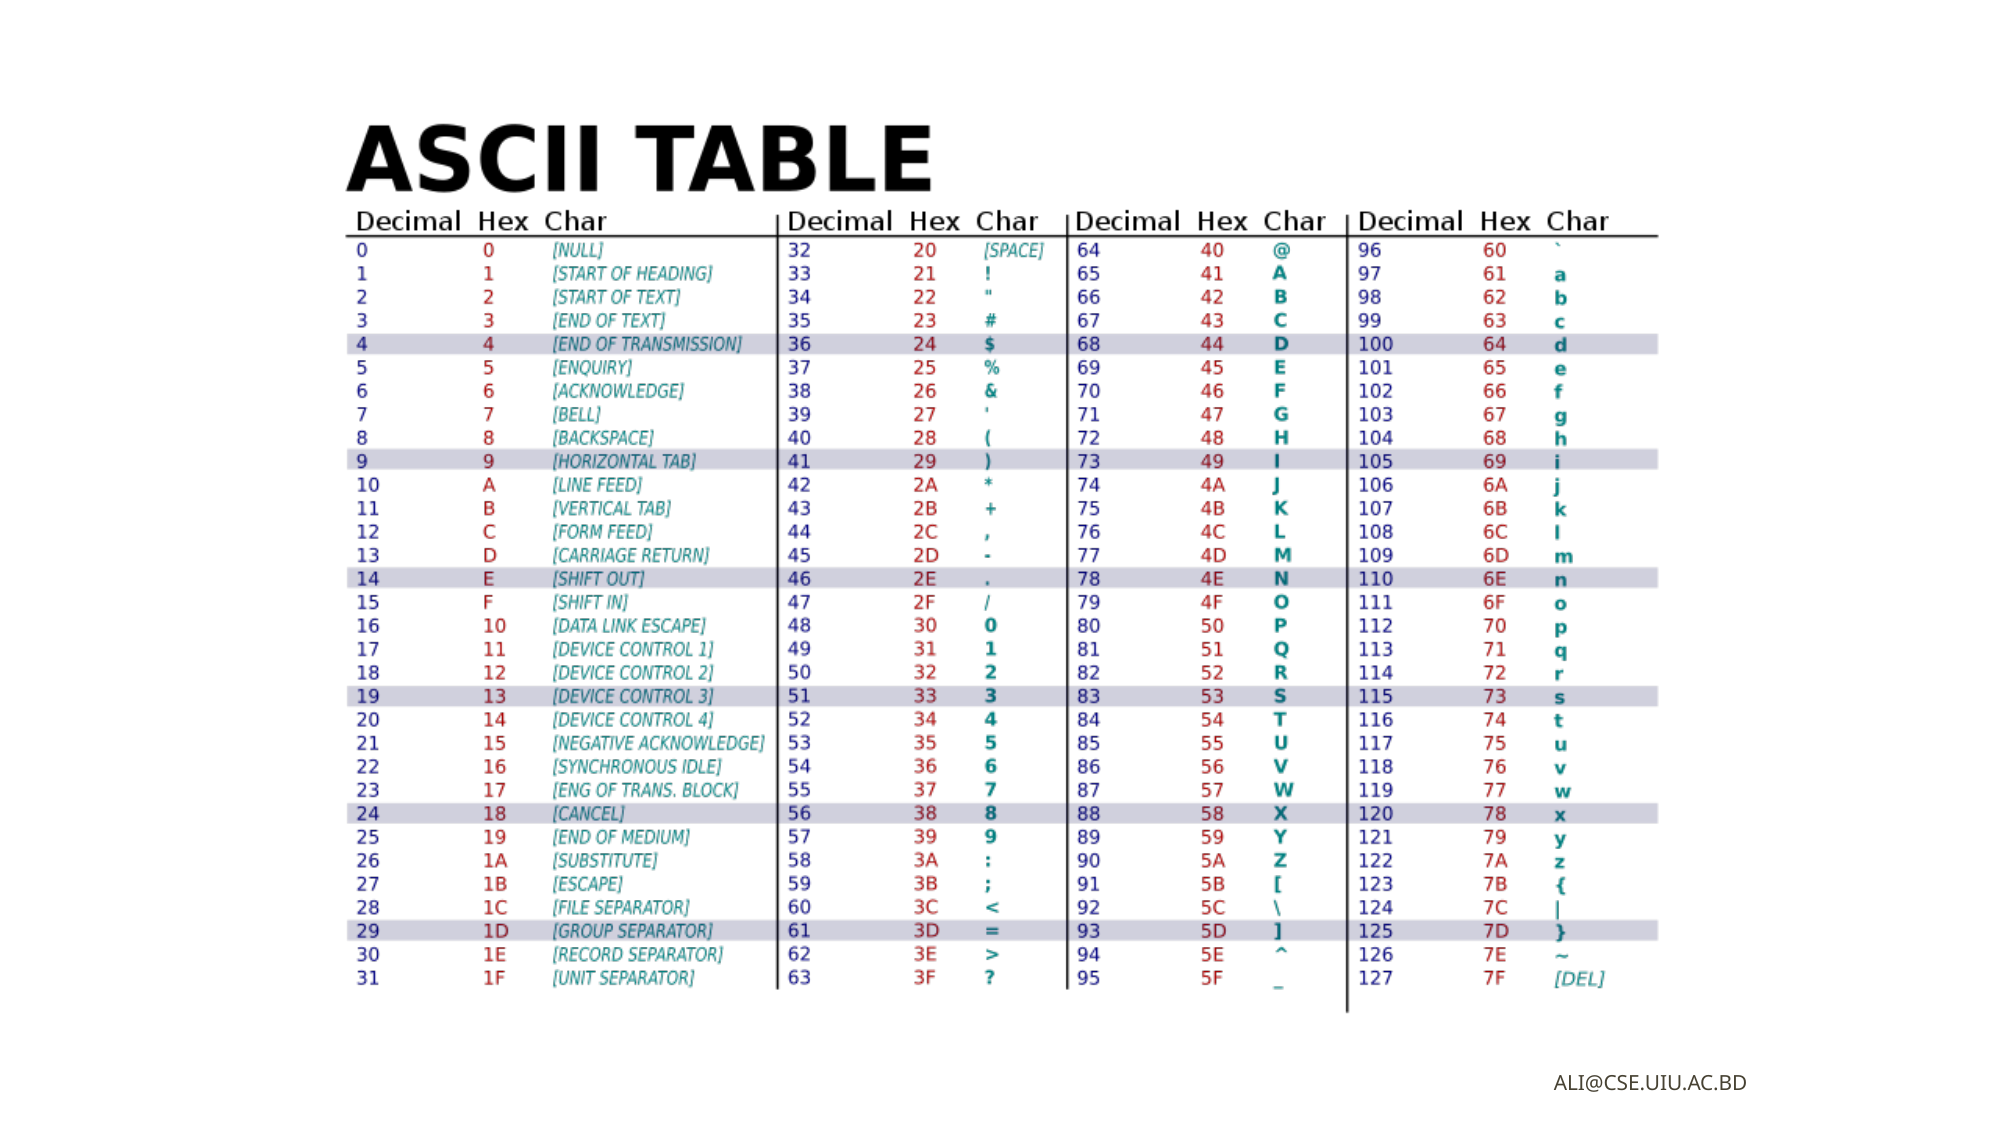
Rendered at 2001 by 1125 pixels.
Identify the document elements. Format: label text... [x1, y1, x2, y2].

footer ali@cse.uiu.ac.bd [794, 1061, 1763, 1107]
picture [316, 107, 1684, 1018]
